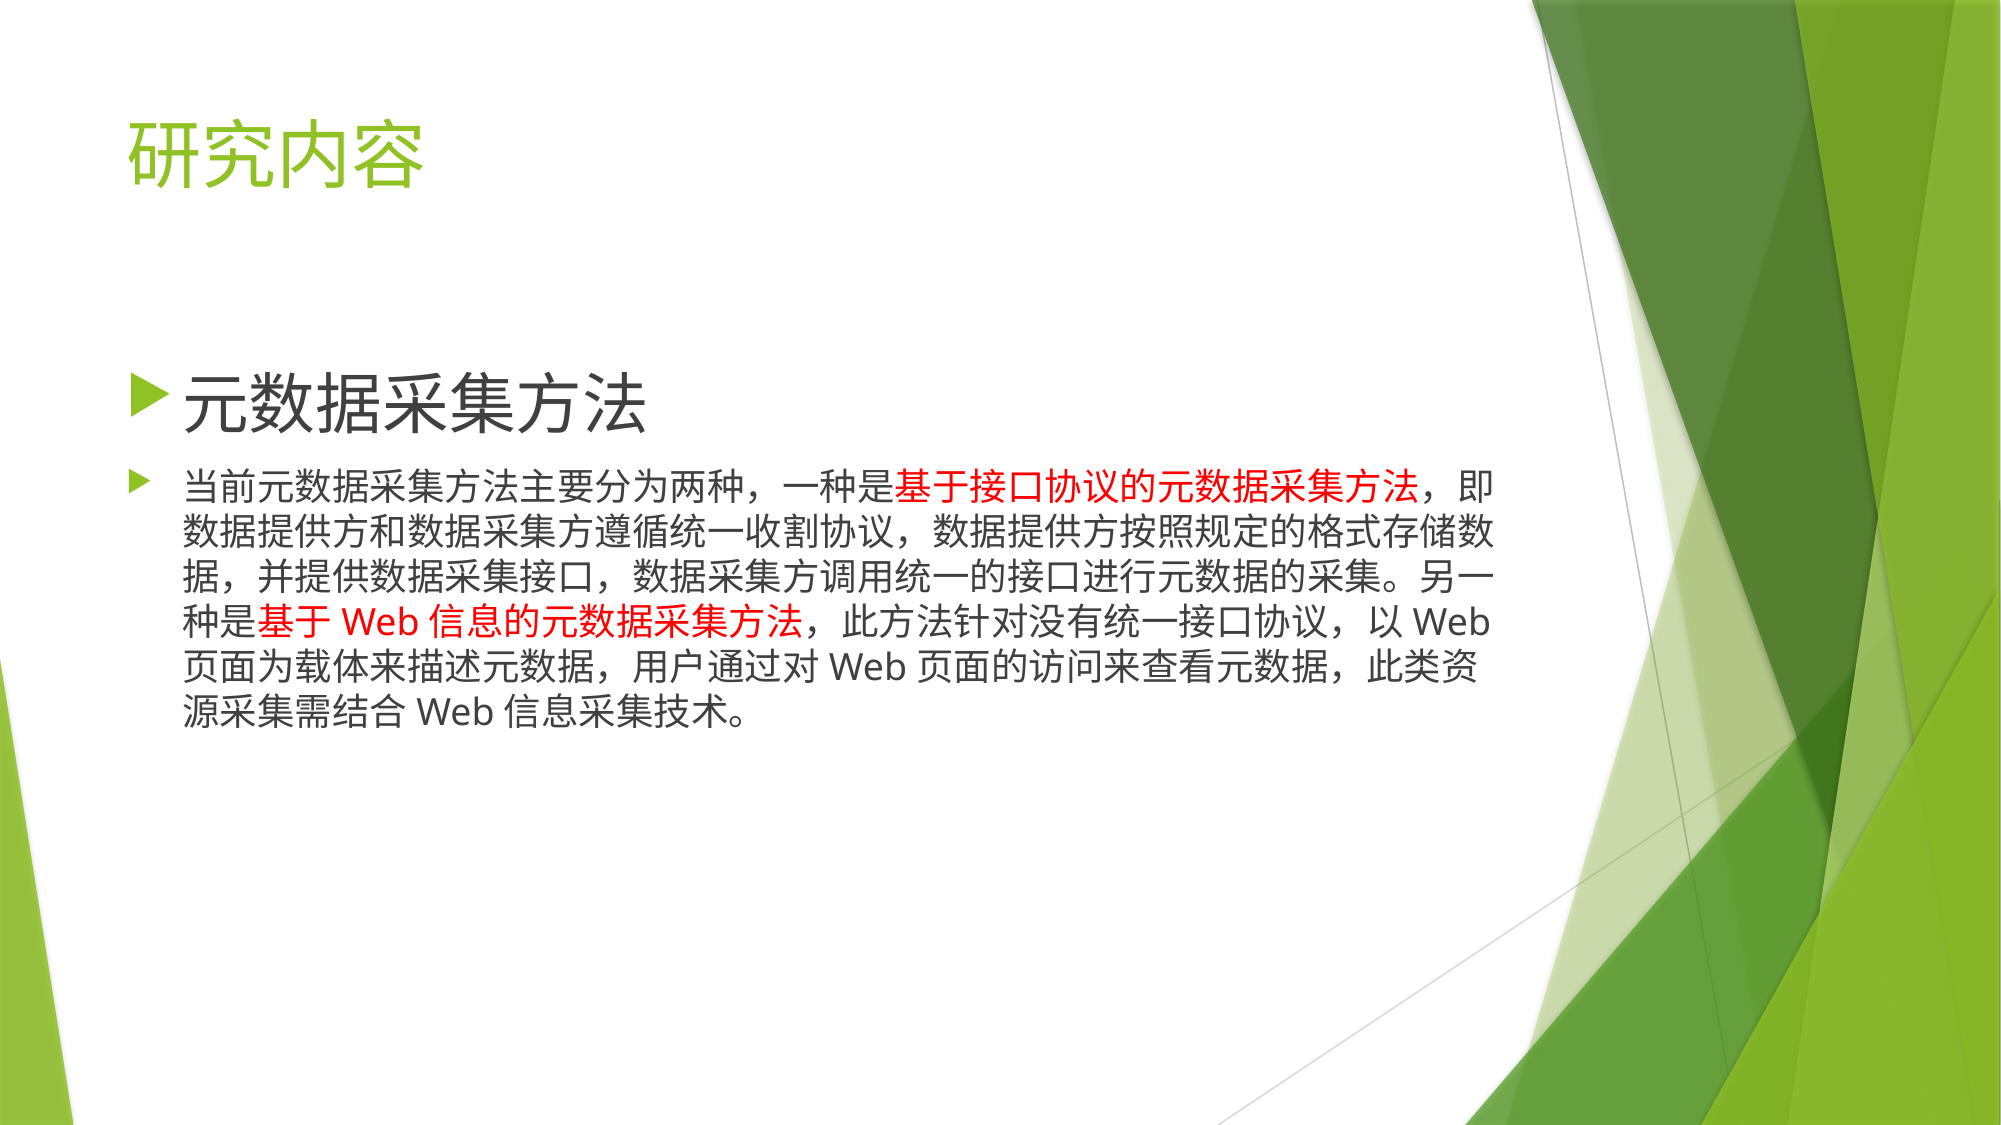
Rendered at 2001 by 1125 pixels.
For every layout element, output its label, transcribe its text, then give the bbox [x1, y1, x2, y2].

title 研究内容 [111, 99, 1522, 317]
list 元数据采集方法 当前元数据采集方法主要分为两种，一种是基于接口协议的元数据采集方法，即数据提供方和数据采集方遵循统一收割协议，数据提供方按照规定的格式存储数据，并提供数据采集接口，数据采集方调用统一的接口进行元数据的采集。另一种是基于Web信息的元数据采集方法，此方法针对没有统一接口协议，以Web页面为载体来描述元数据，用户通过对Web页面的访问来查看元数据，此类资源采集需结合Web信息采集技术。 [111, 354, 1522, 992]
